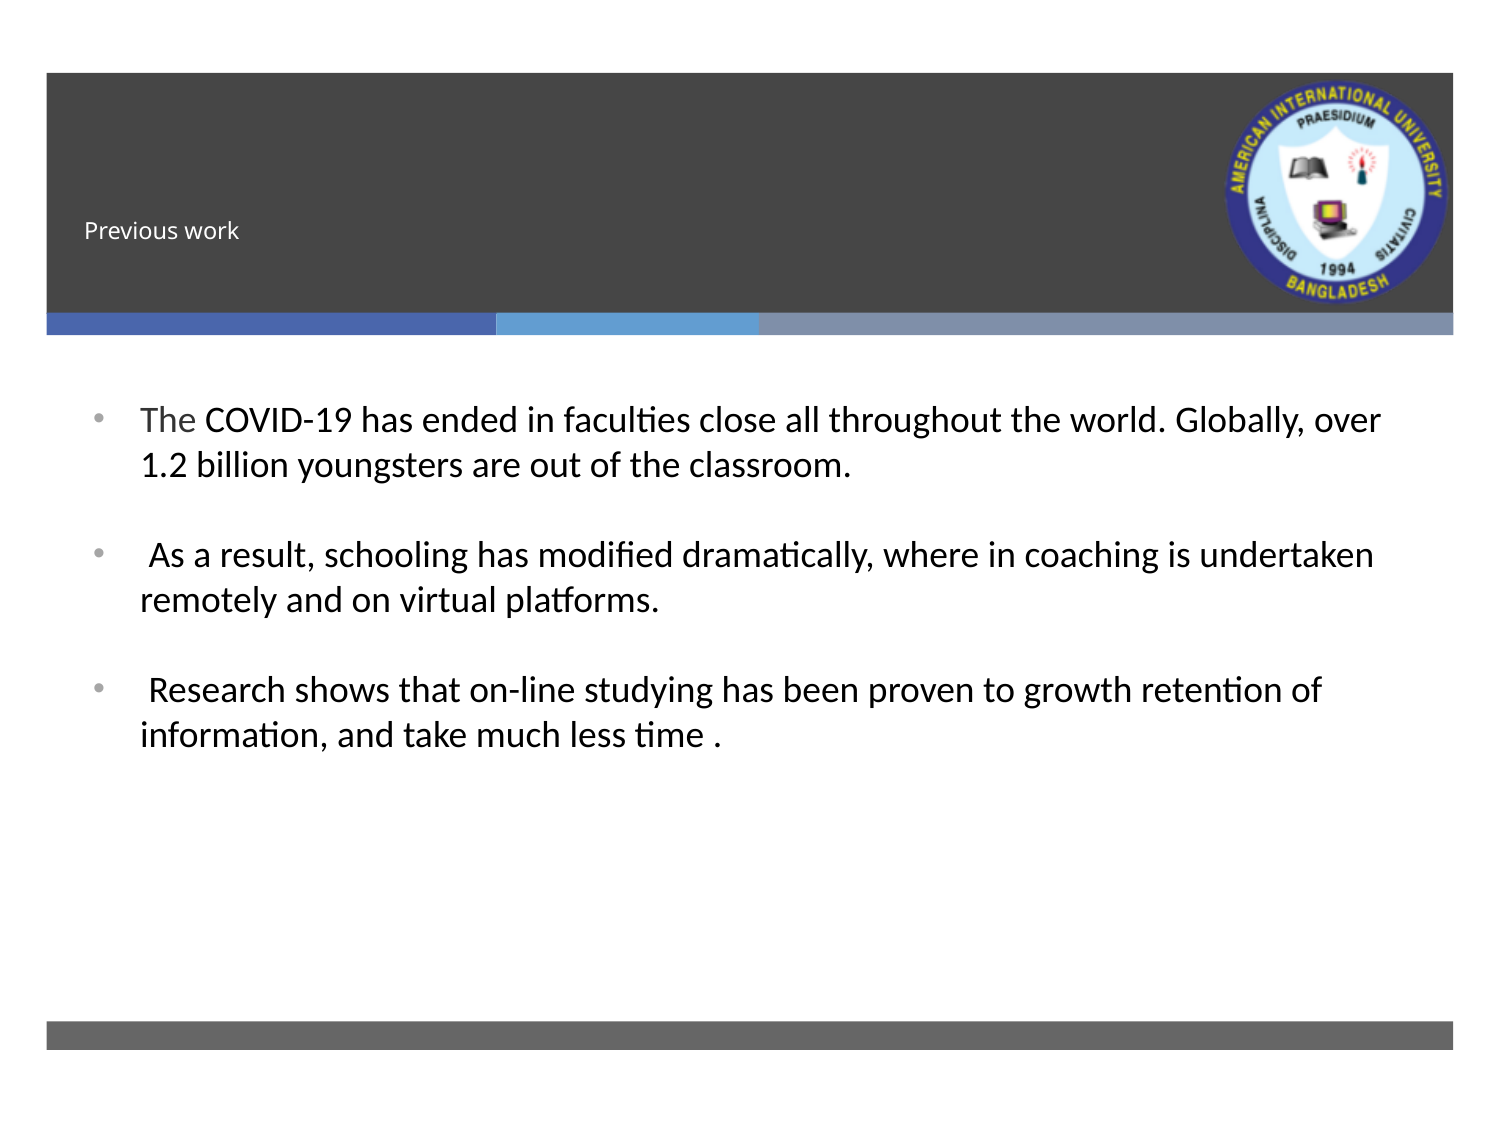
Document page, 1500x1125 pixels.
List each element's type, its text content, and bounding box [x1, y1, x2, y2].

title Previous work [69, 75, 1441, 253]
subtitle The COVID-19 has ended in faculties close all throughout the world. Globally, over 1.2 billion youngsters are out of the classroom. As a result, schooling has modified dramatically, where in coaching is undertaken remotely and on virtual platforms. Research shows that on-line studying has been proven to growth retention of information, and take much less time . y [78, 387, 1441, 960]
picture [1220, 75, 1454, 310]
